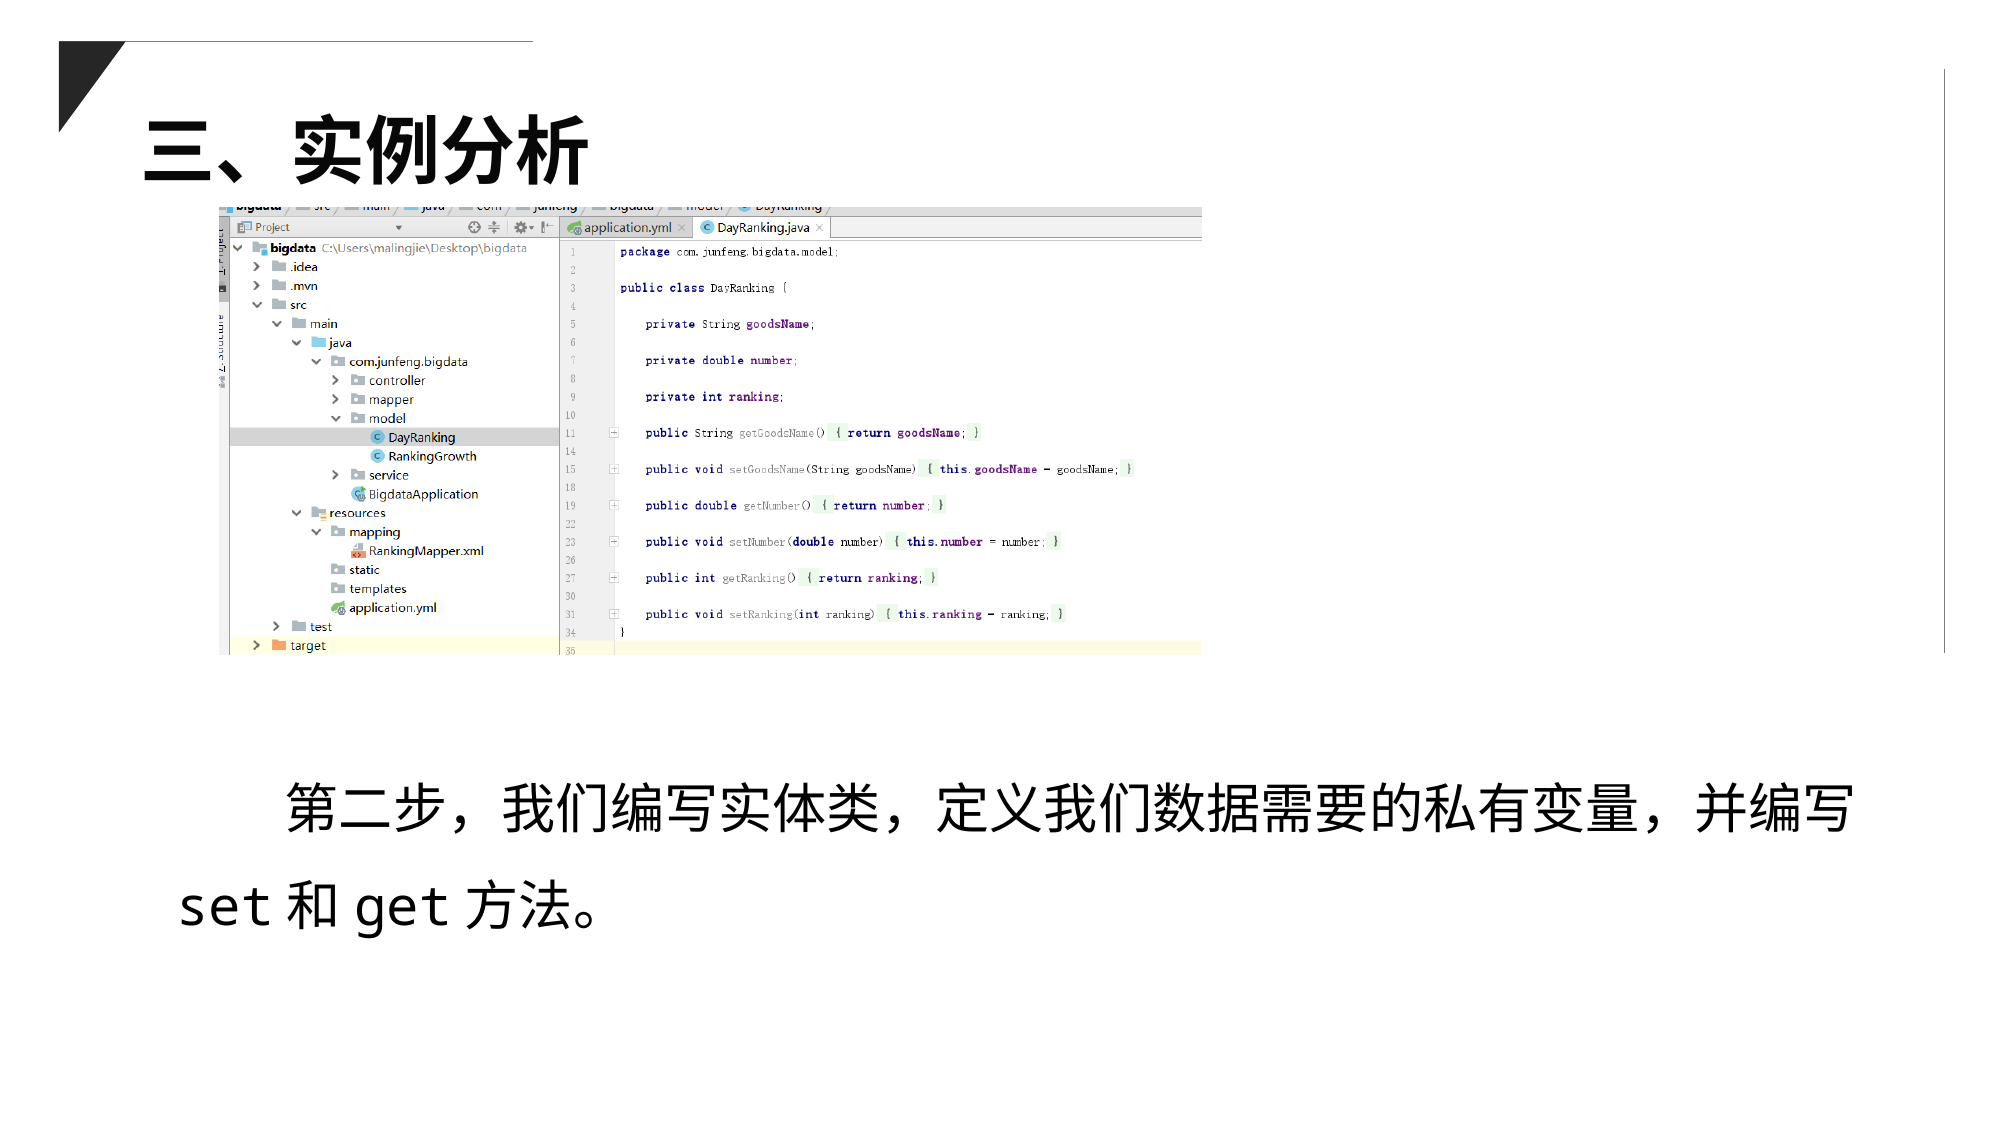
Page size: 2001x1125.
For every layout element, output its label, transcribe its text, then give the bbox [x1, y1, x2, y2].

text_box [57, 40, 128, 136]
text_box 三、实例分析 [125, 77, 1482, 319]
picture [219, 207, 1202, 655]
text_box 第二步，我们编写实体类，定义我们数据需要的私有变量，并编写set和get方法。 [161, 734, 1894, 944]
